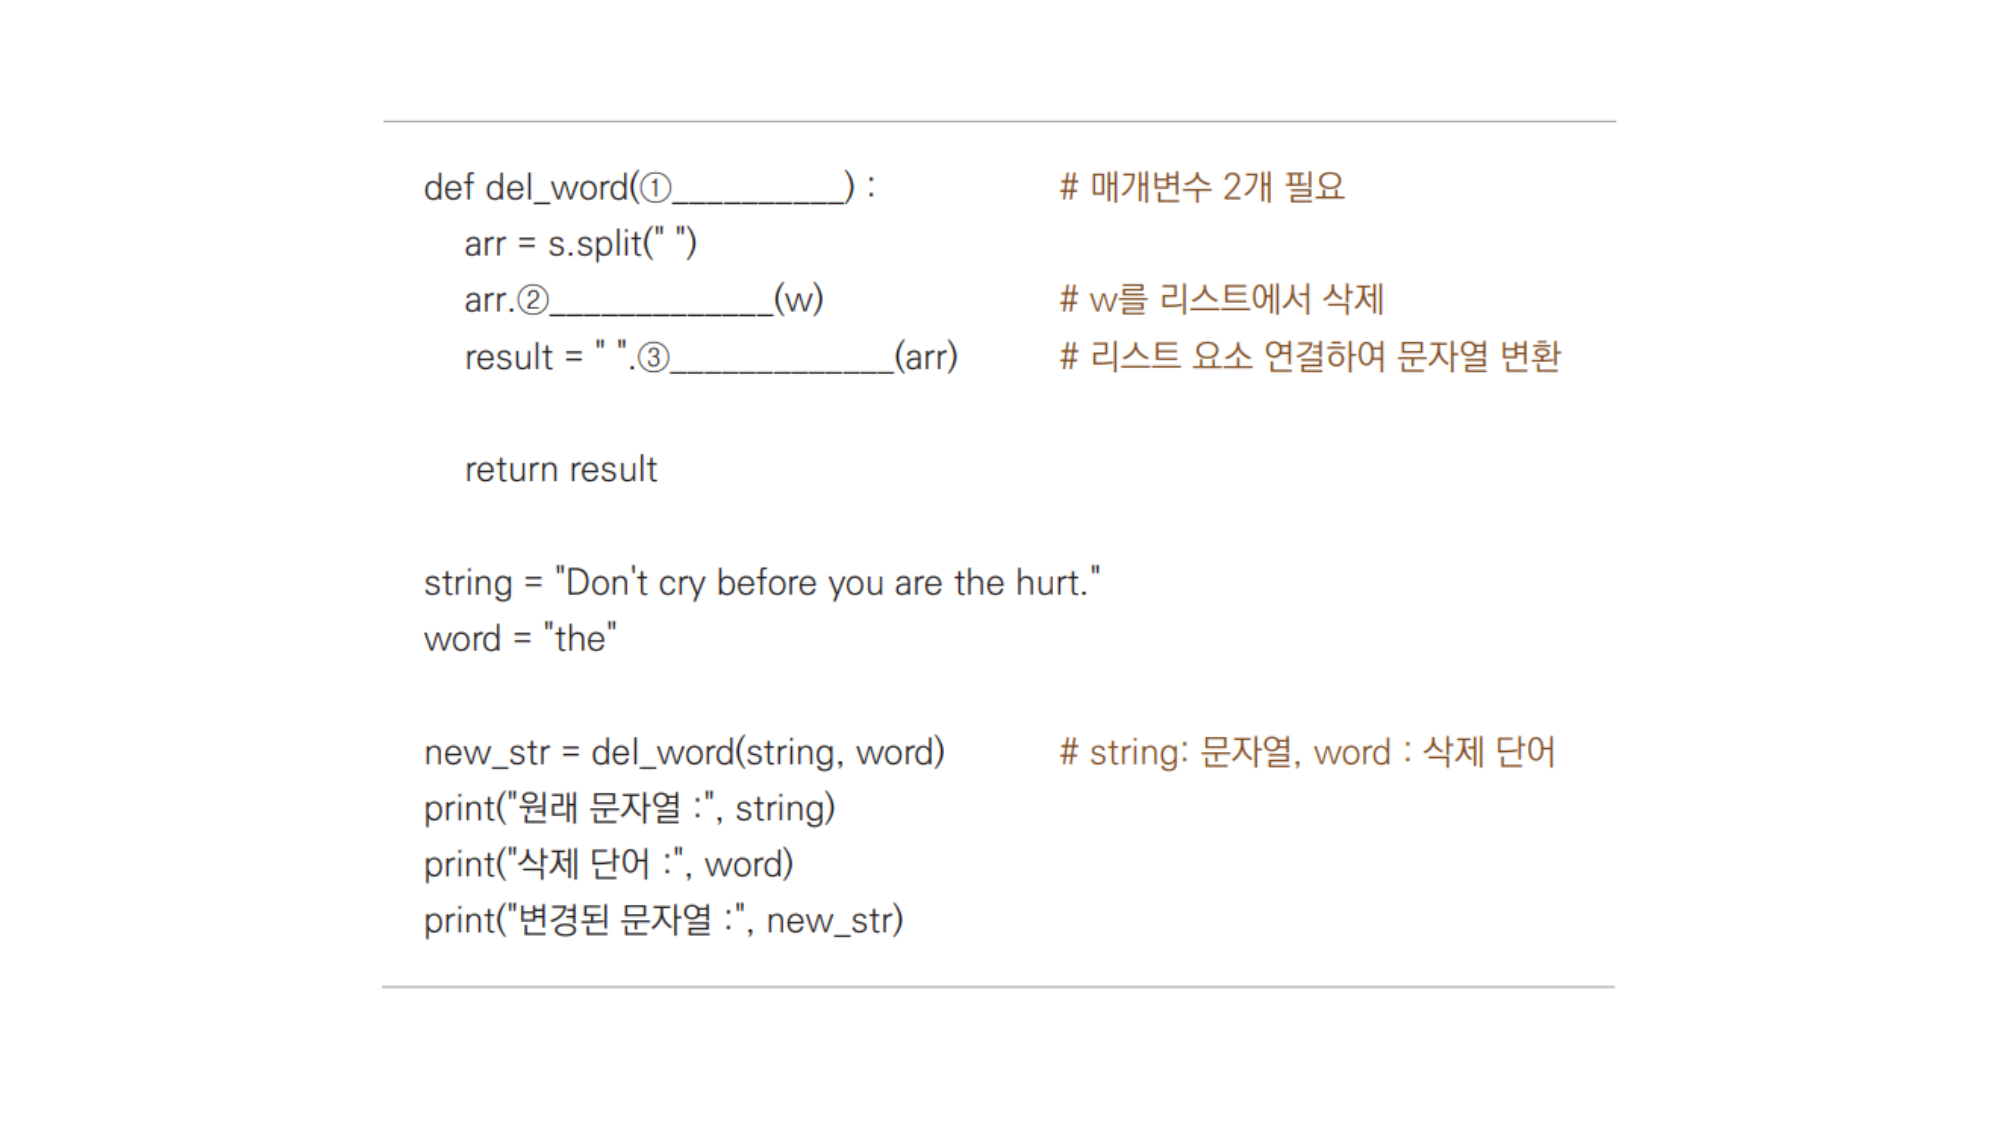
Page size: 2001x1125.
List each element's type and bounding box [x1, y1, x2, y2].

picture [370, 105, 1630, 1019]
